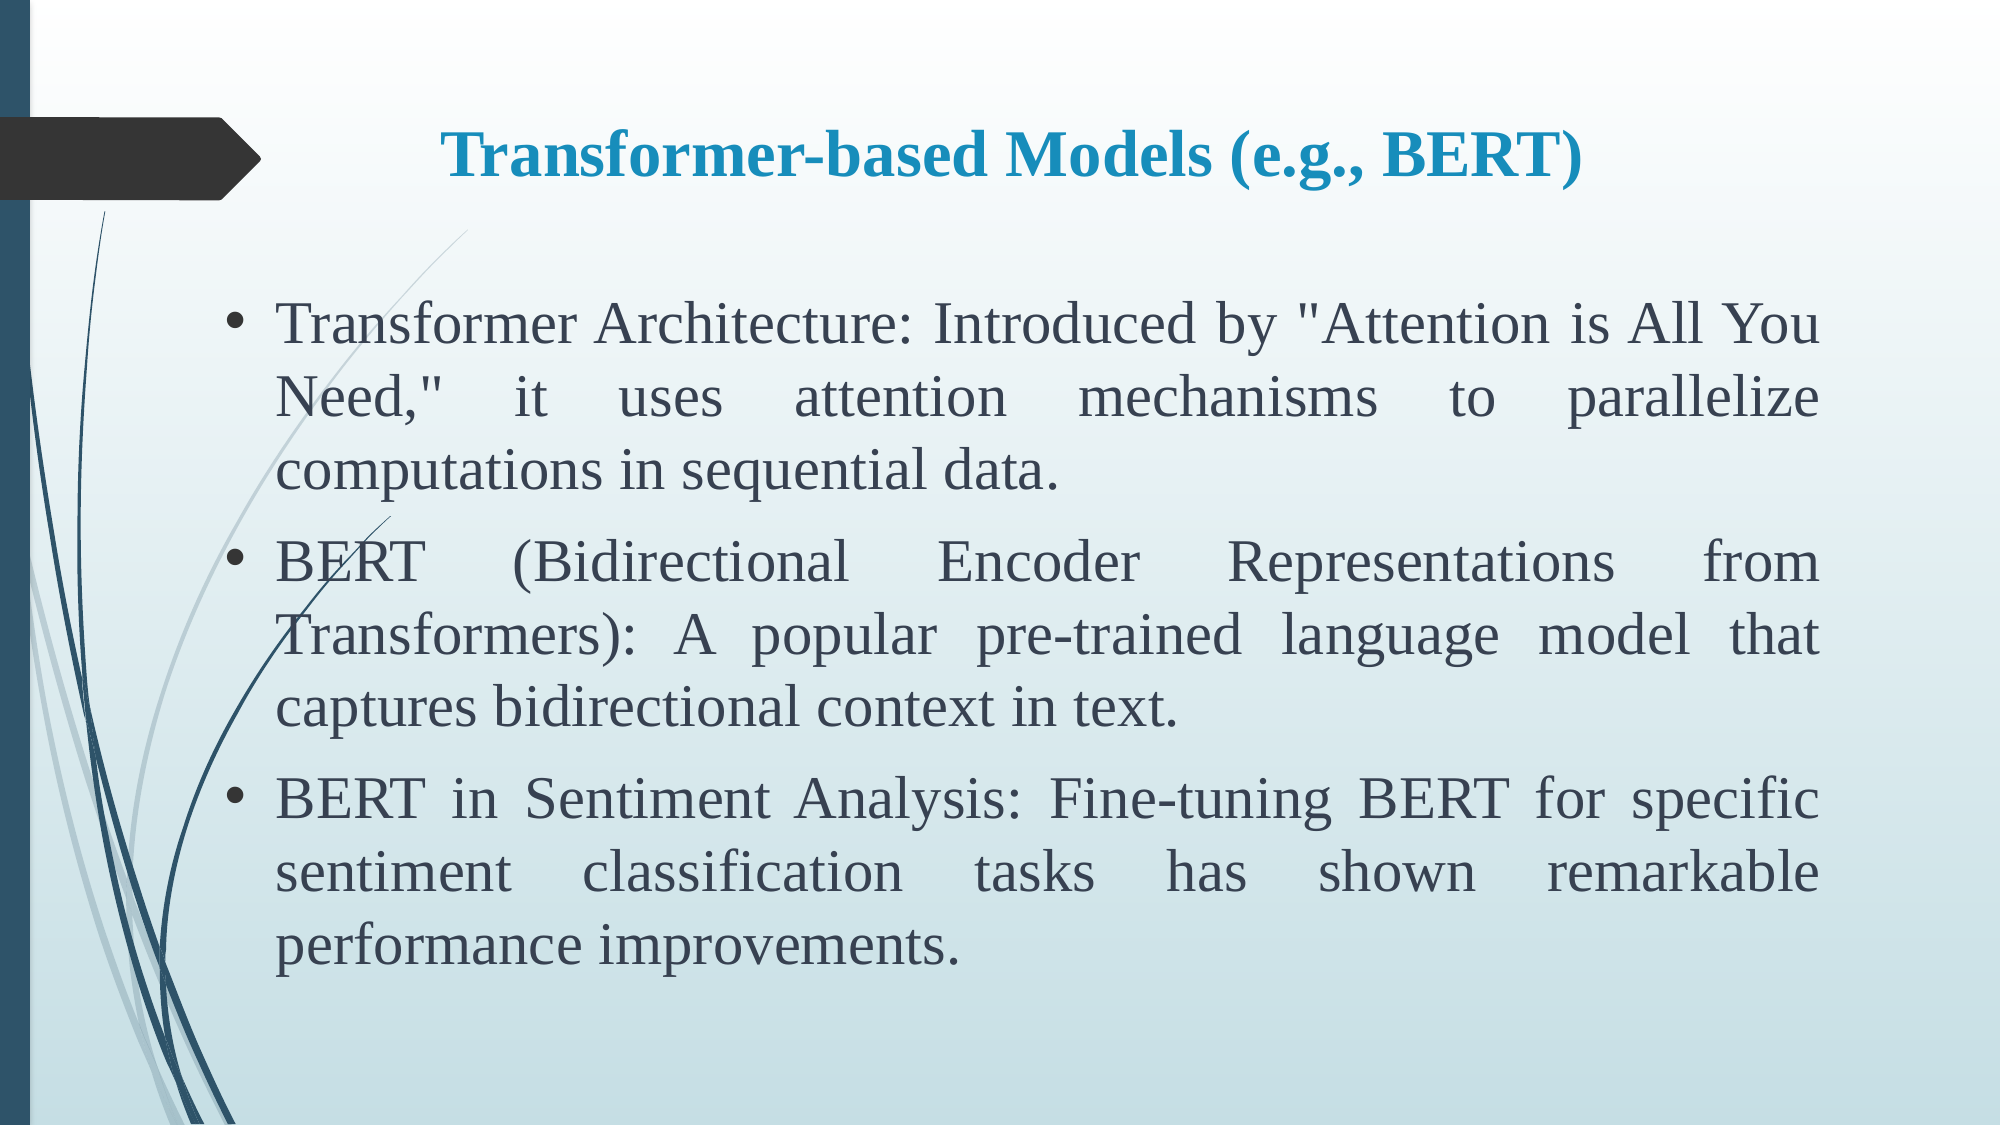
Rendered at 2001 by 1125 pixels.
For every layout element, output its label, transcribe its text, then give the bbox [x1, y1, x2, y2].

list Transformer Architecture: Introduced by "Attention is All You Need," it uses attention mechanisms to parallelize computations in sequential data. BERT (Bidirectional Encoder Representations from Transformers): A popular pre-trained language model that captures bidirectional context in text. BERT in Sentiment Analysis: Fine-tuning BERT for specific sentiment classification tasks has shown remarkable performance improvements. [209, 275, 1838, 991]
title Transformer-based Models (e.g., BERT) [425, 102, 1888, 313]
